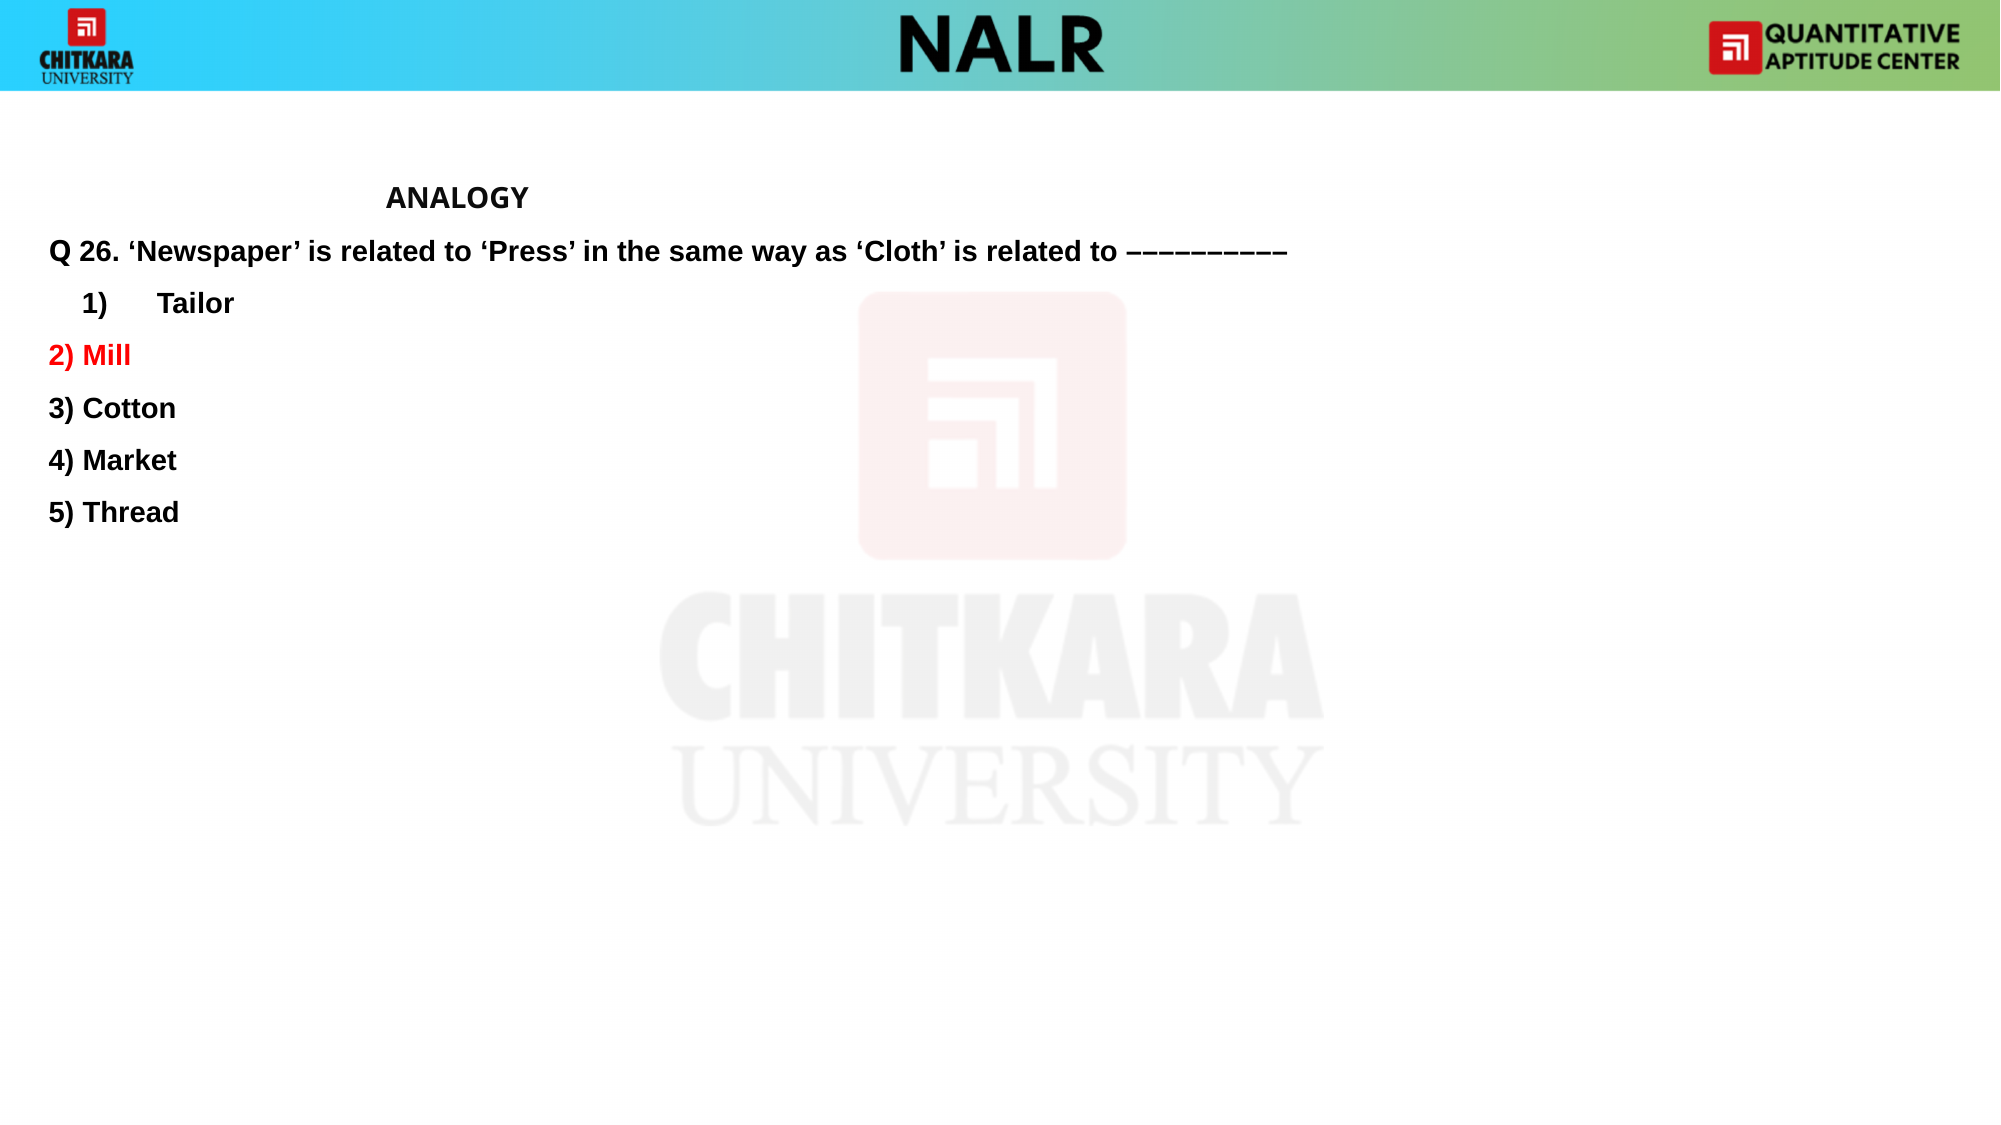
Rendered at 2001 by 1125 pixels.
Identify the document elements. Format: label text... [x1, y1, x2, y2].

title [41, 31, 1959, 142]
picture [0, 0, 2000, 1125]
list ANALOGY Q 26. ‘Newspaper’ is related to ‘Press’ in the same way as ‘Cloth’ is related to –––––––––– Tailor 2) Mill 3) Cotton 4) Market 5) Thread [33, 175, 1959, 1053]
